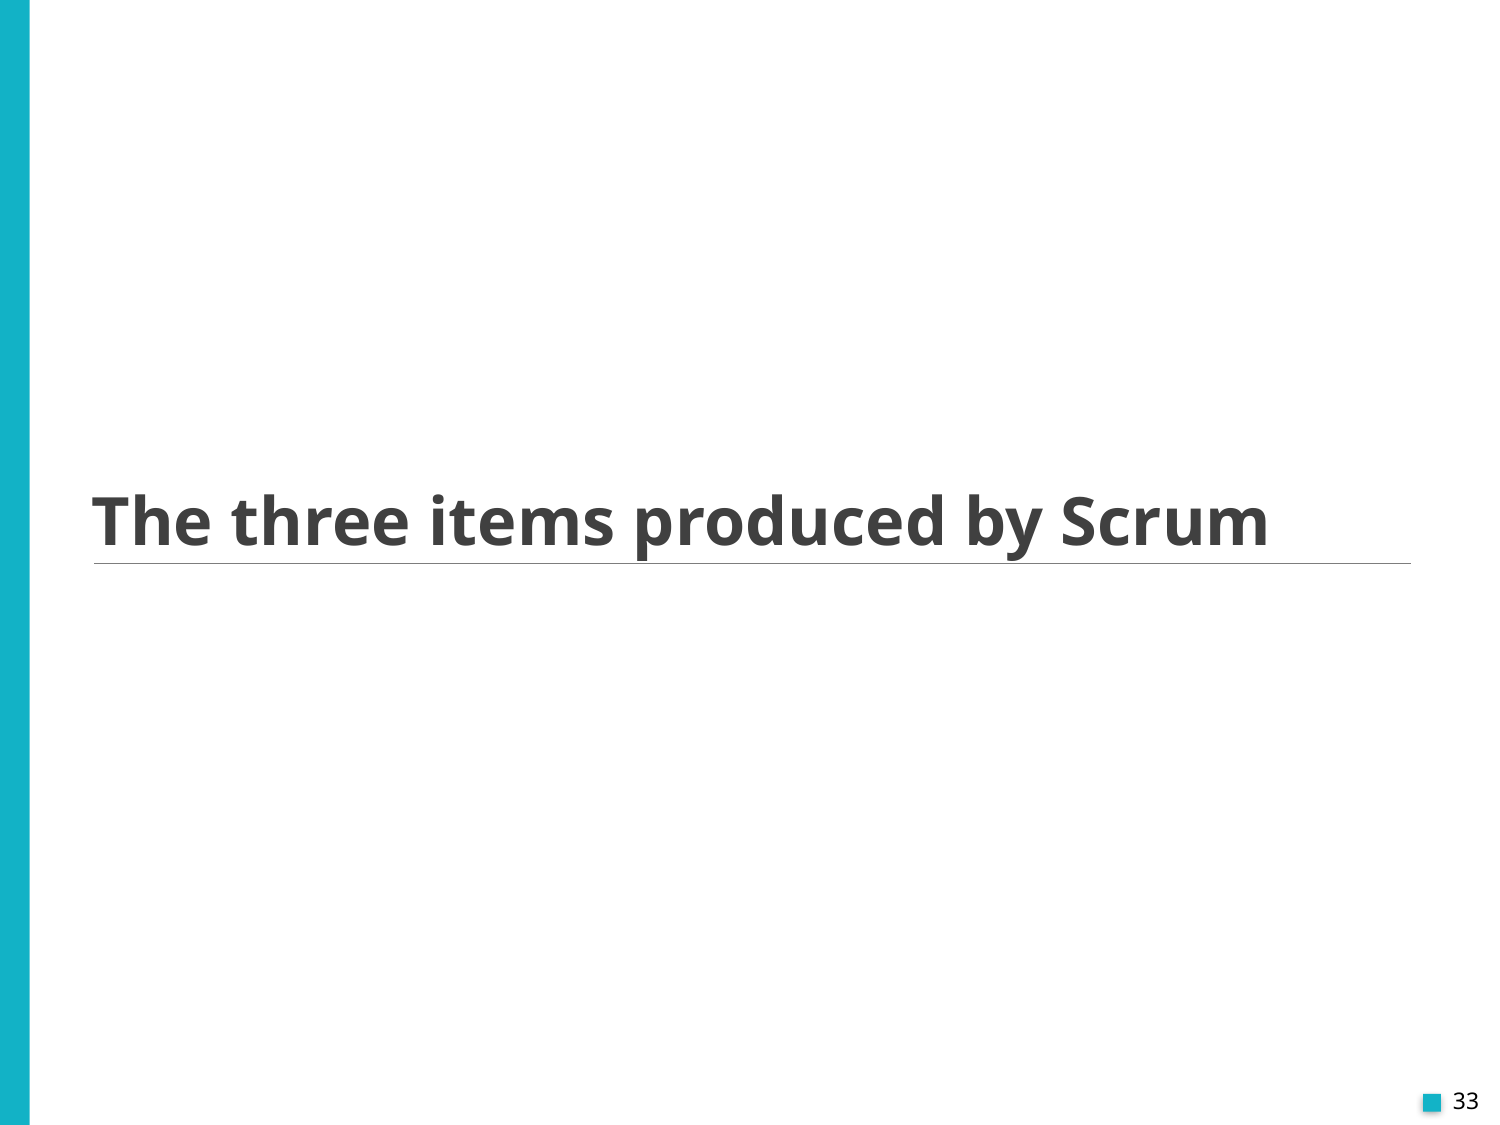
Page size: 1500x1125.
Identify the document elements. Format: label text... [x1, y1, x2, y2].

list The three items produced by Scrum [76, 471, 1412, 563]
picture [0, 0, 50, 1125]
